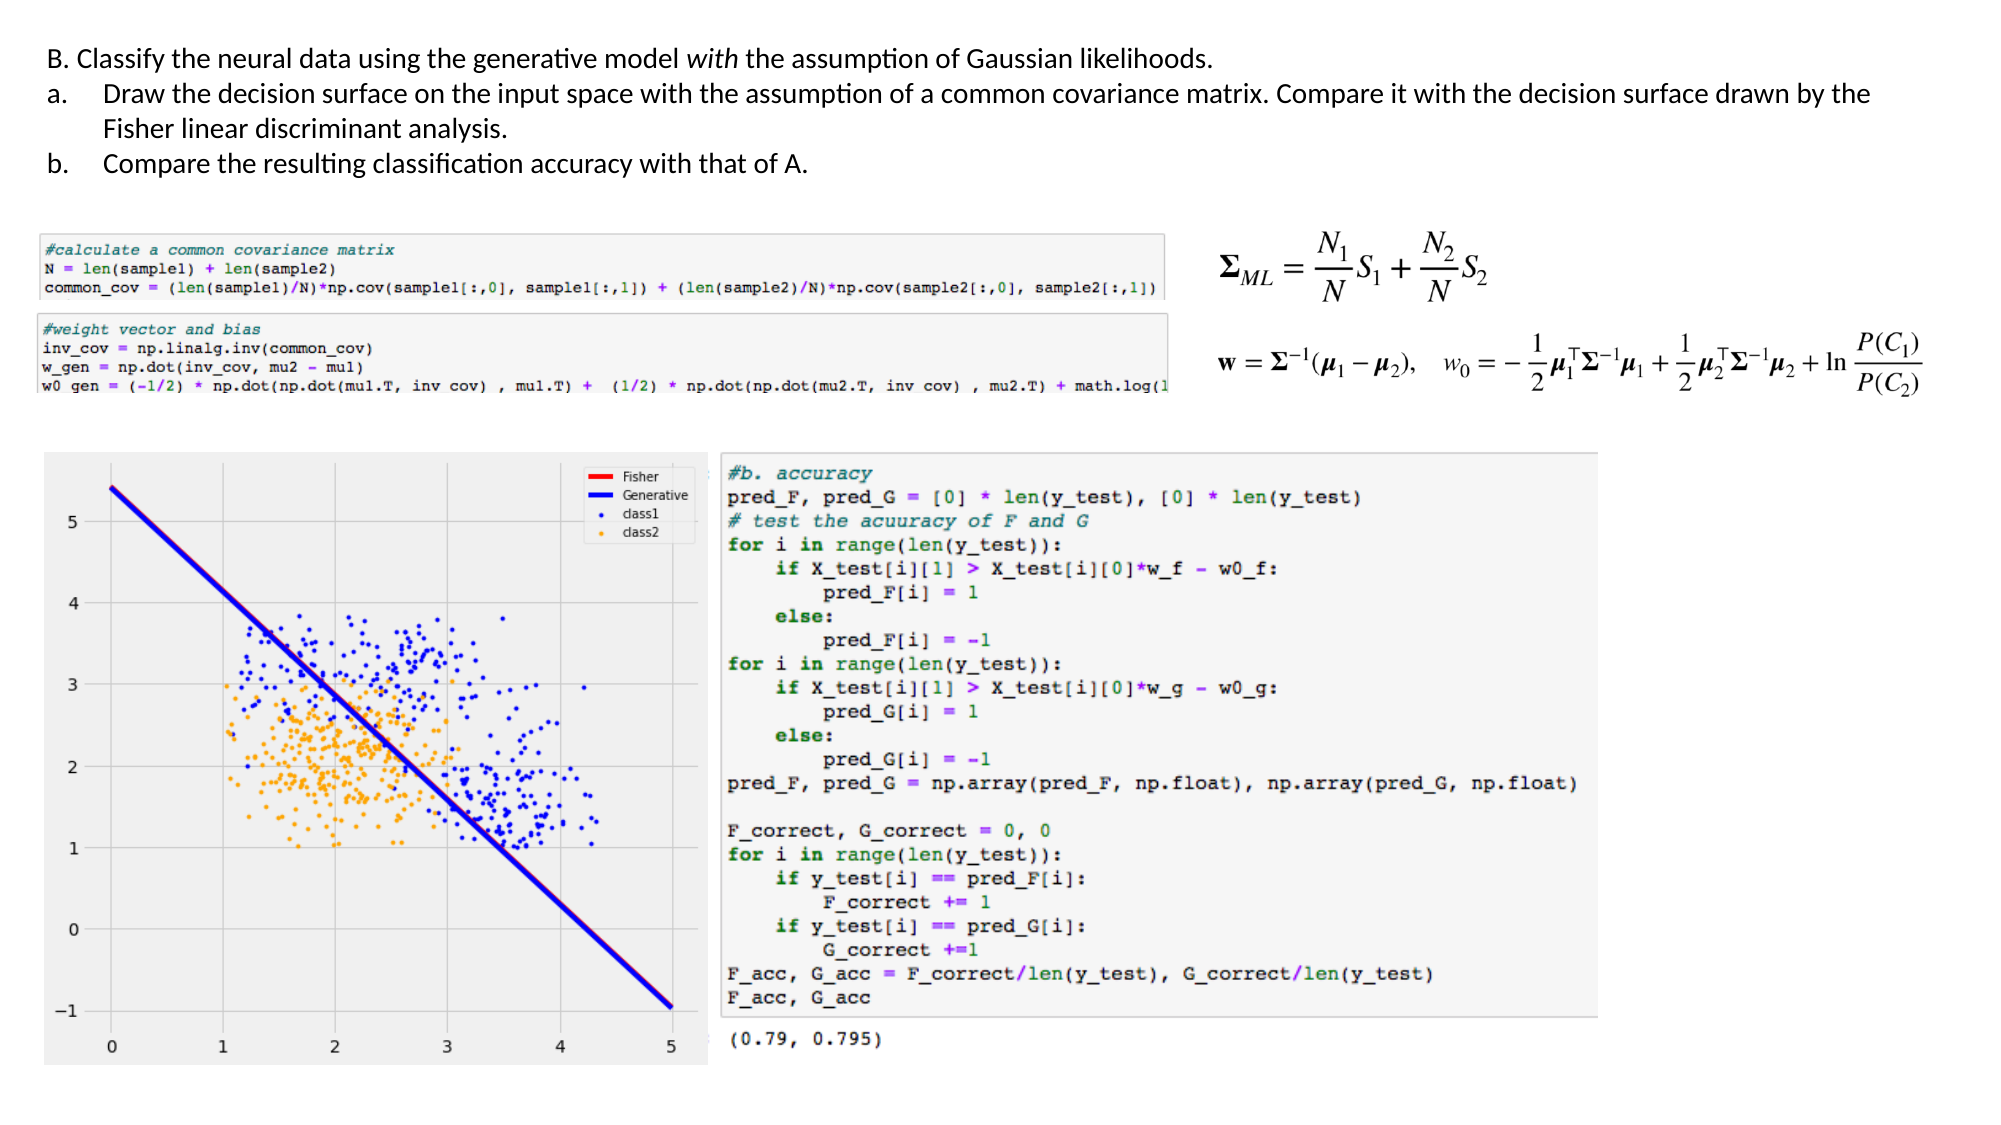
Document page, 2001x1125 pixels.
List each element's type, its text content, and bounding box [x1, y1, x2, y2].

text_box B. Classify the neural data using the generative model with the assumption of Gaussian likelihoods. Draw the decision surface on the input space with the assumption of a common covariance matrix. Compare it with the decision surface drawn by the Fisher linear discriminant analysis. Compare the resulting classification accuracy with that of A. [32, 32, 1959, 187]
picture [1202, 320, 1944, 416]
picture [44, 443, 1598, 1065]
picture [1202, 214, 1501, 309]
picture [32, 308, 1181, 393]
picture [32, 231, 1169, 300]
